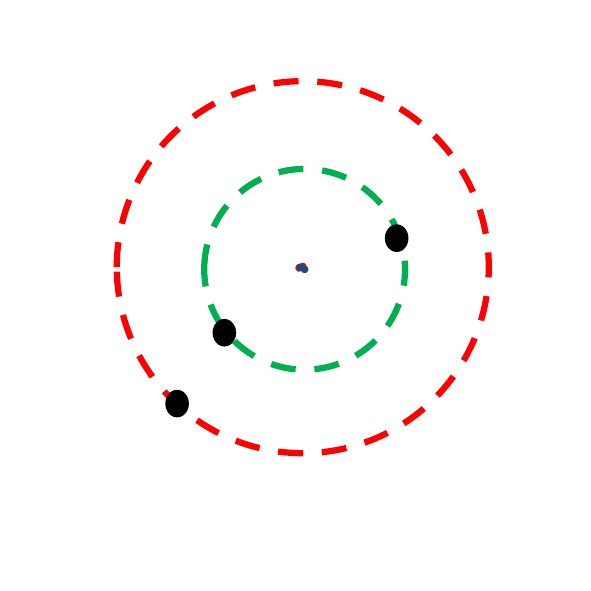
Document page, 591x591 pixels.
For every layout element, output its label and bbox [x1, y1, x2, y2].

text_box [114, 79, 491, 456]
text_box [163, 387, 192, 420]
